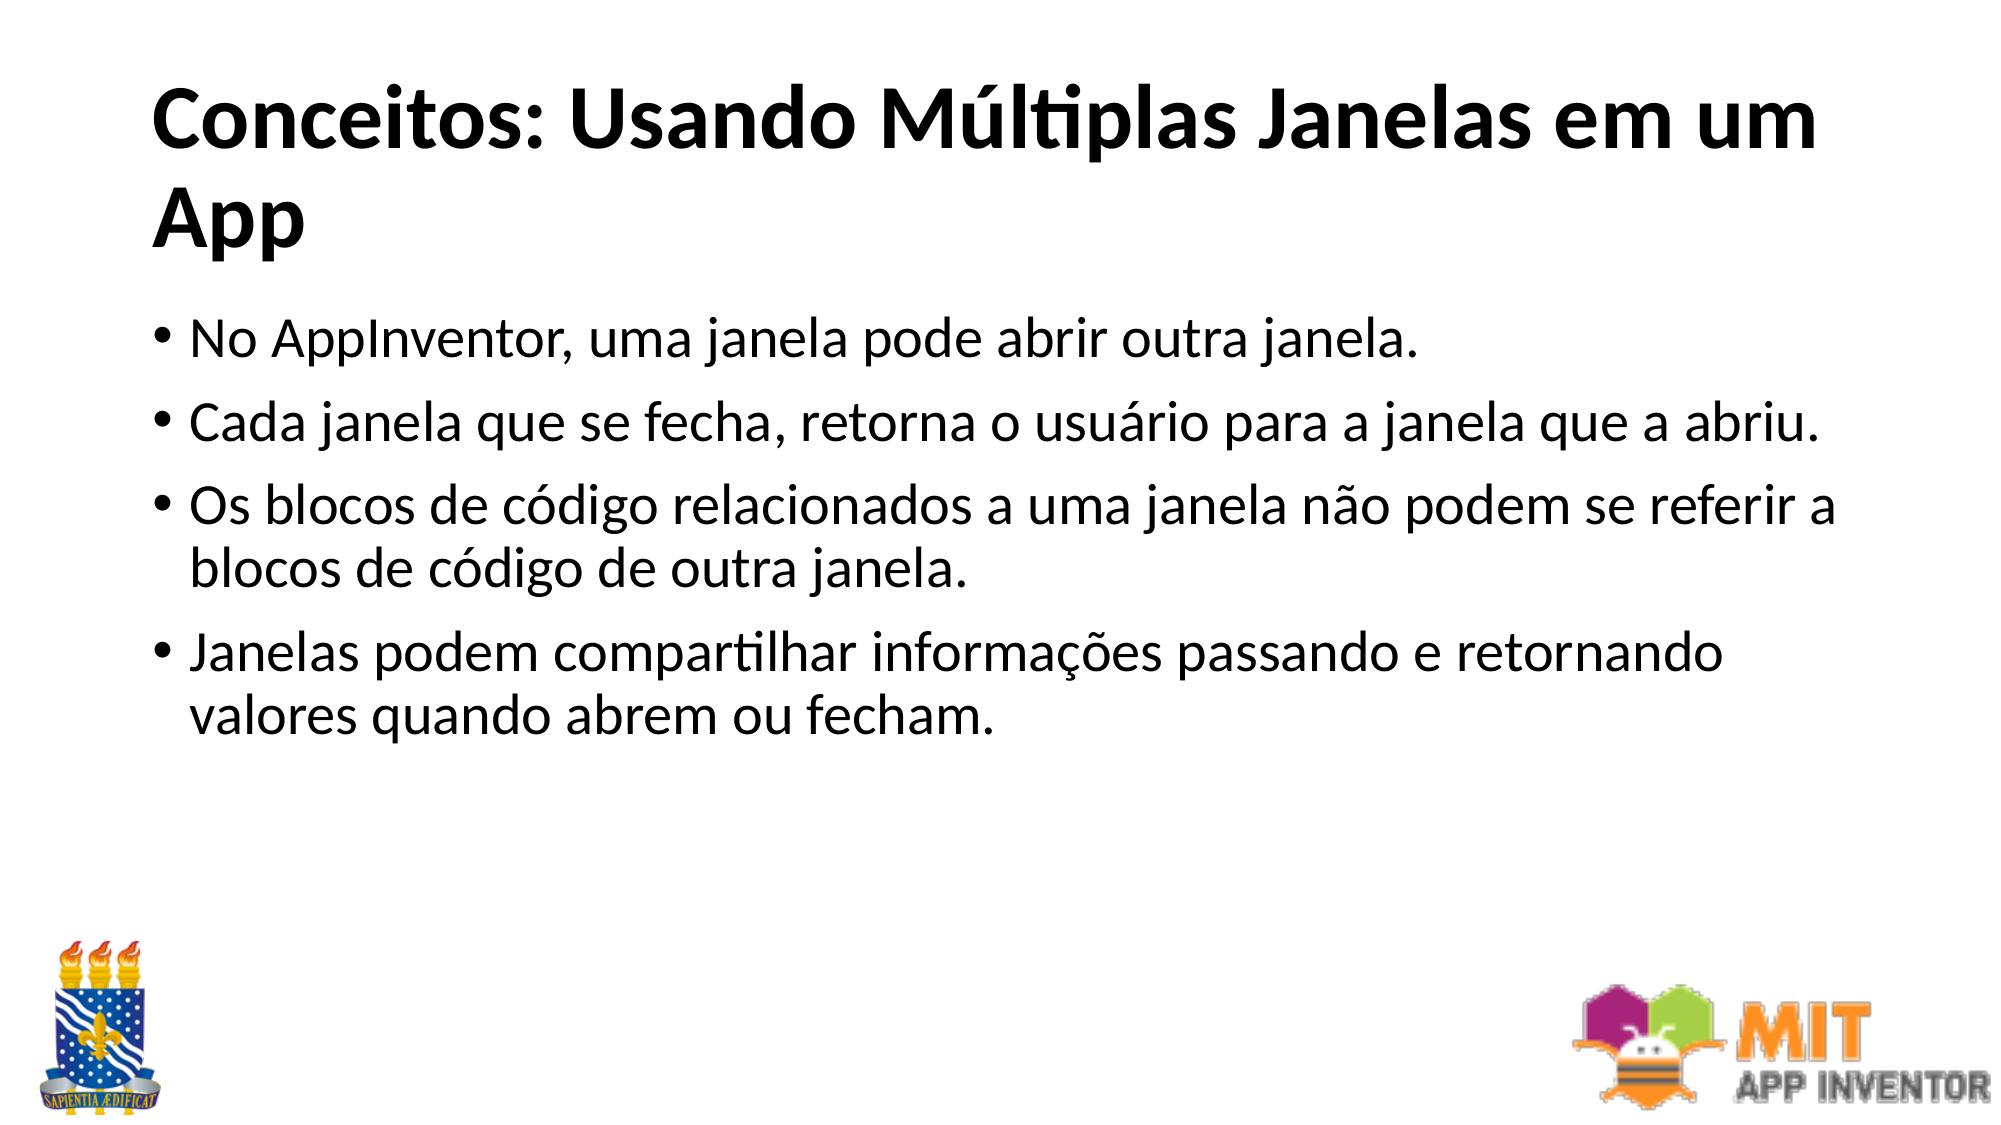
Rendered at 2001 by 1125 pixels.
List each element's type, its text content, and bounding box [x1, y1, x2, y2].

picture [1482, 976, 2001, 1114]
title Conceitos: Usando Múltiplas Janelas em um App [137, 59, 1863, 278]
list No AppInventor, uma janela pode abrir outra janela. Cada janela que se fecha, retorna o usuário para a janela que a abriu. Os blocos de código relacionados a uma janela não podem se referir a blocos de código de outra janela. Janelas podem compartilhar informações passando e retornando valores quando abrem ou fecham. [137, 299, 1863, 1014]
picture [39, 941, 161, 1115]
